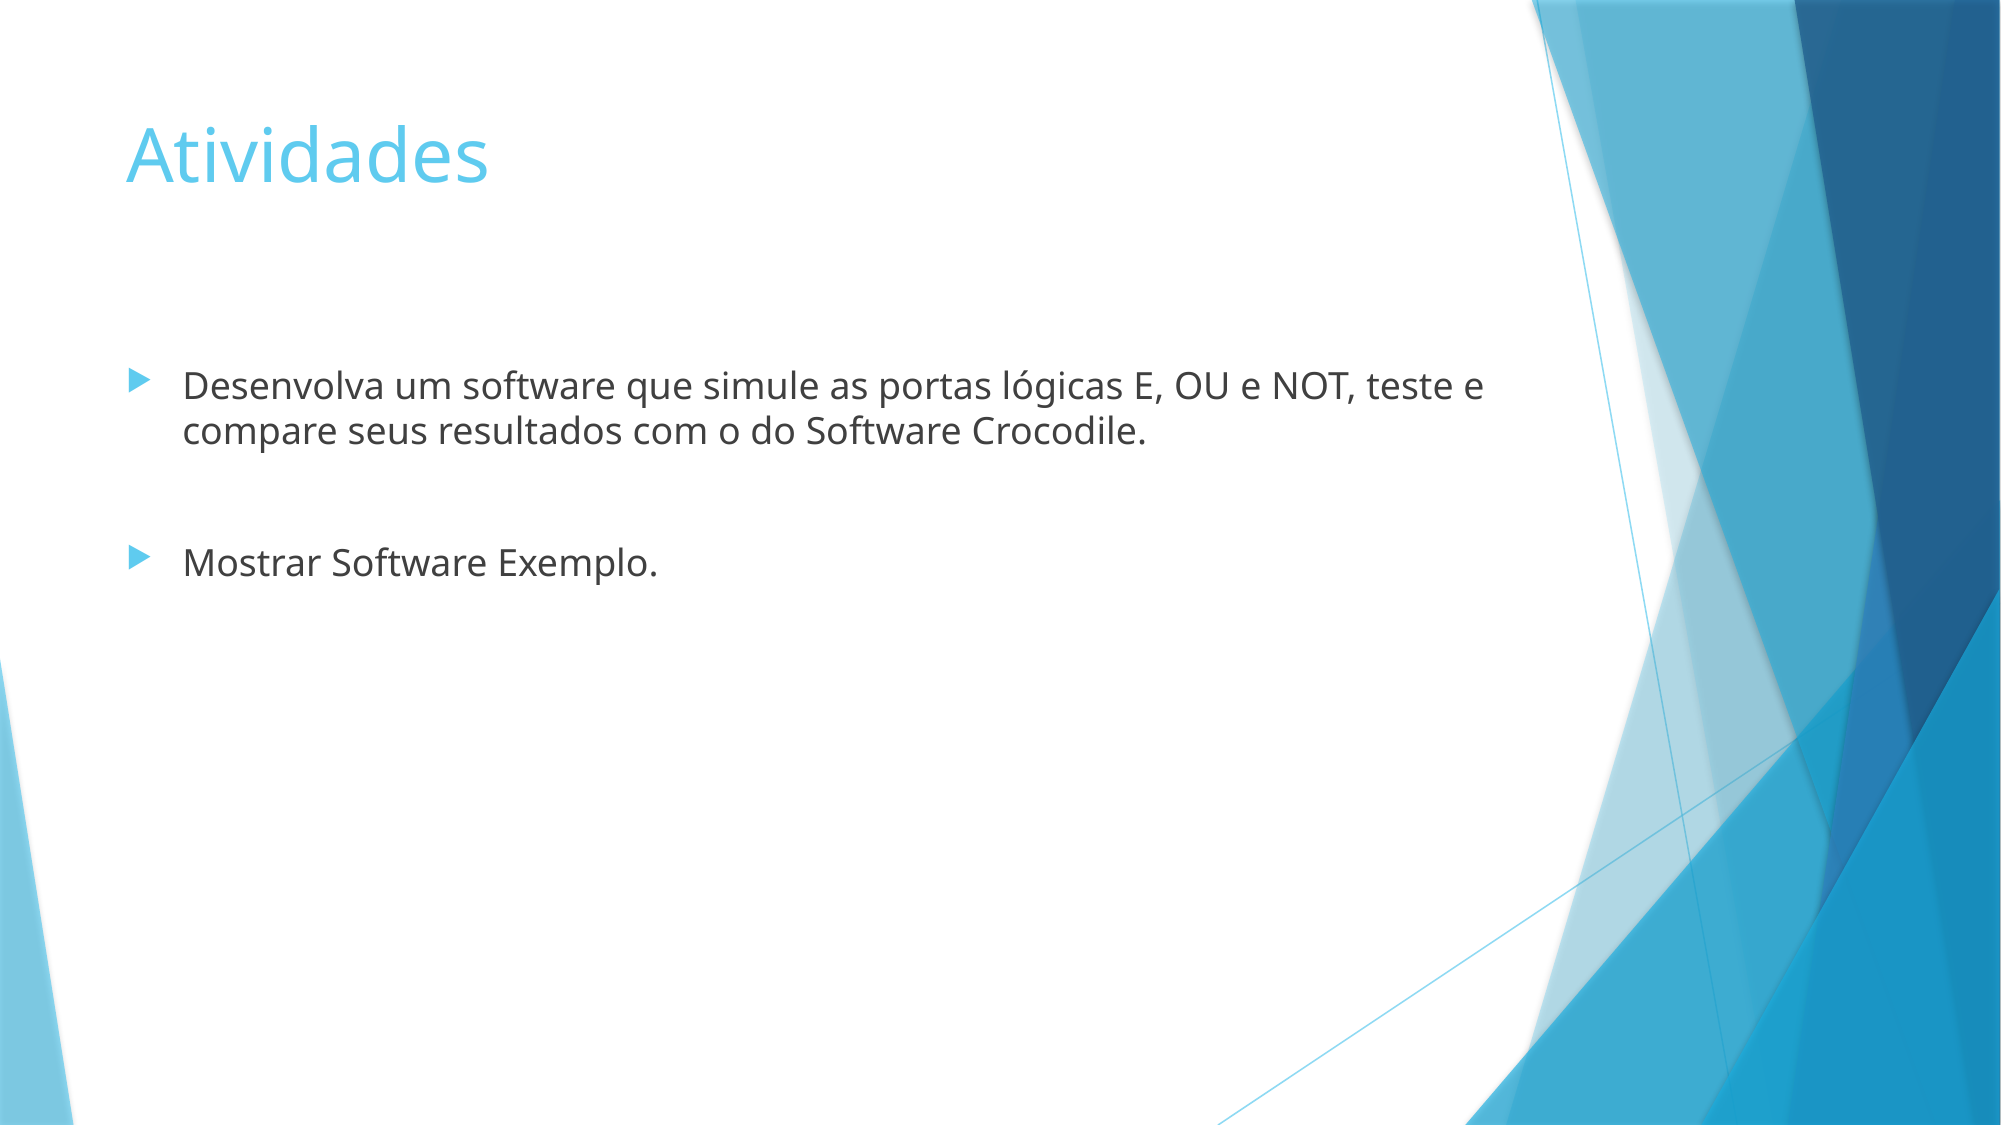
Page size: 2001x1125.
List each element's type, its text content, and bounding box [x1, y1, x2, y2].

list Desenvolva um software que simule as portas lógicas E, OU e NOT, teste e compare seus resultados com o do Software Crocodile. Mostrar Software Exemplo. [111, 354, 1522, 992]
title Atividades [111, 99, 1522, 317]
